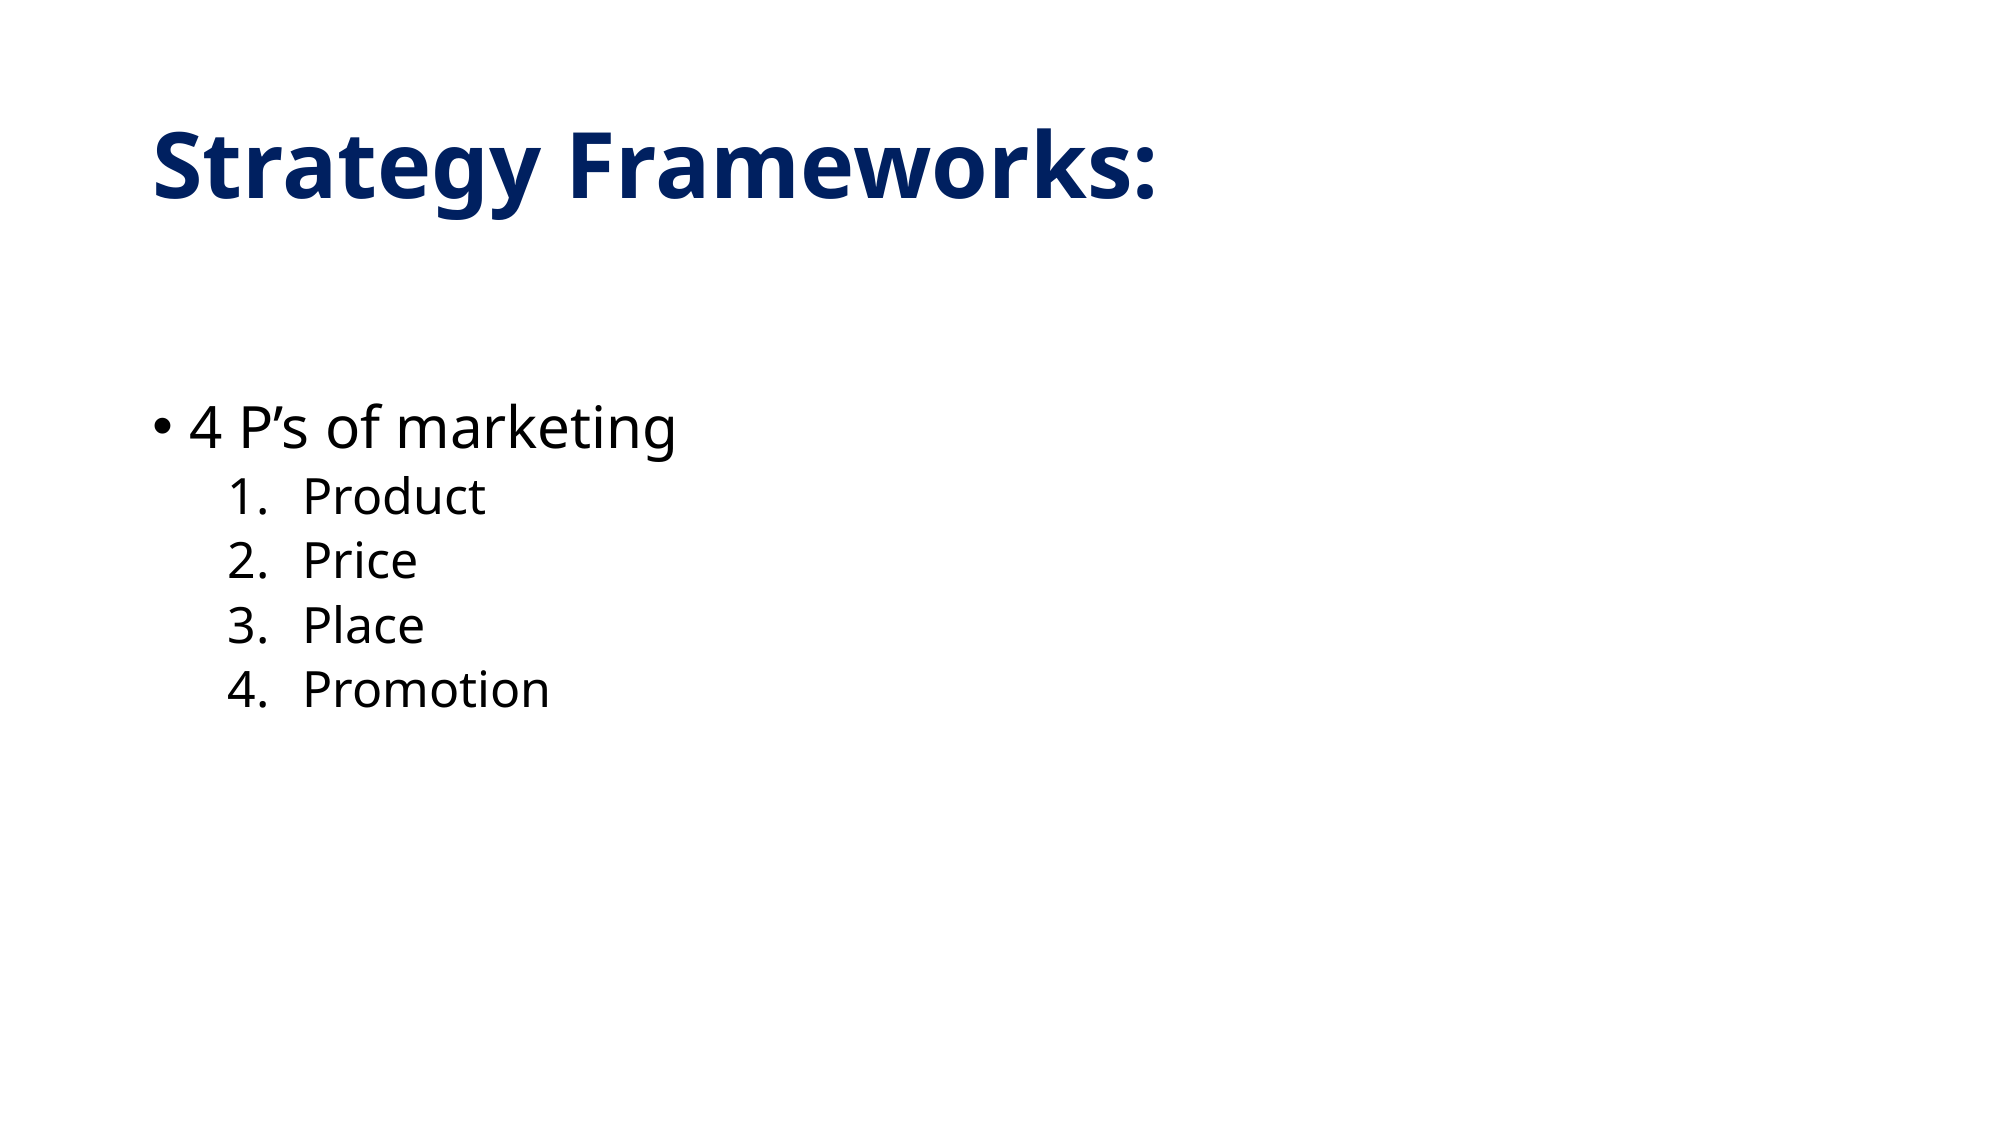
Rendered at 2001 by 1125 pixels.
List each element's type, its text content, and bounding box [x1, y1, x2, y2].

list 4 P’s of marketing Product Price Place Promotion [137, 299, 1863, 1014]
title Strategy Frameworks: [137, 59, 1863, 278]
